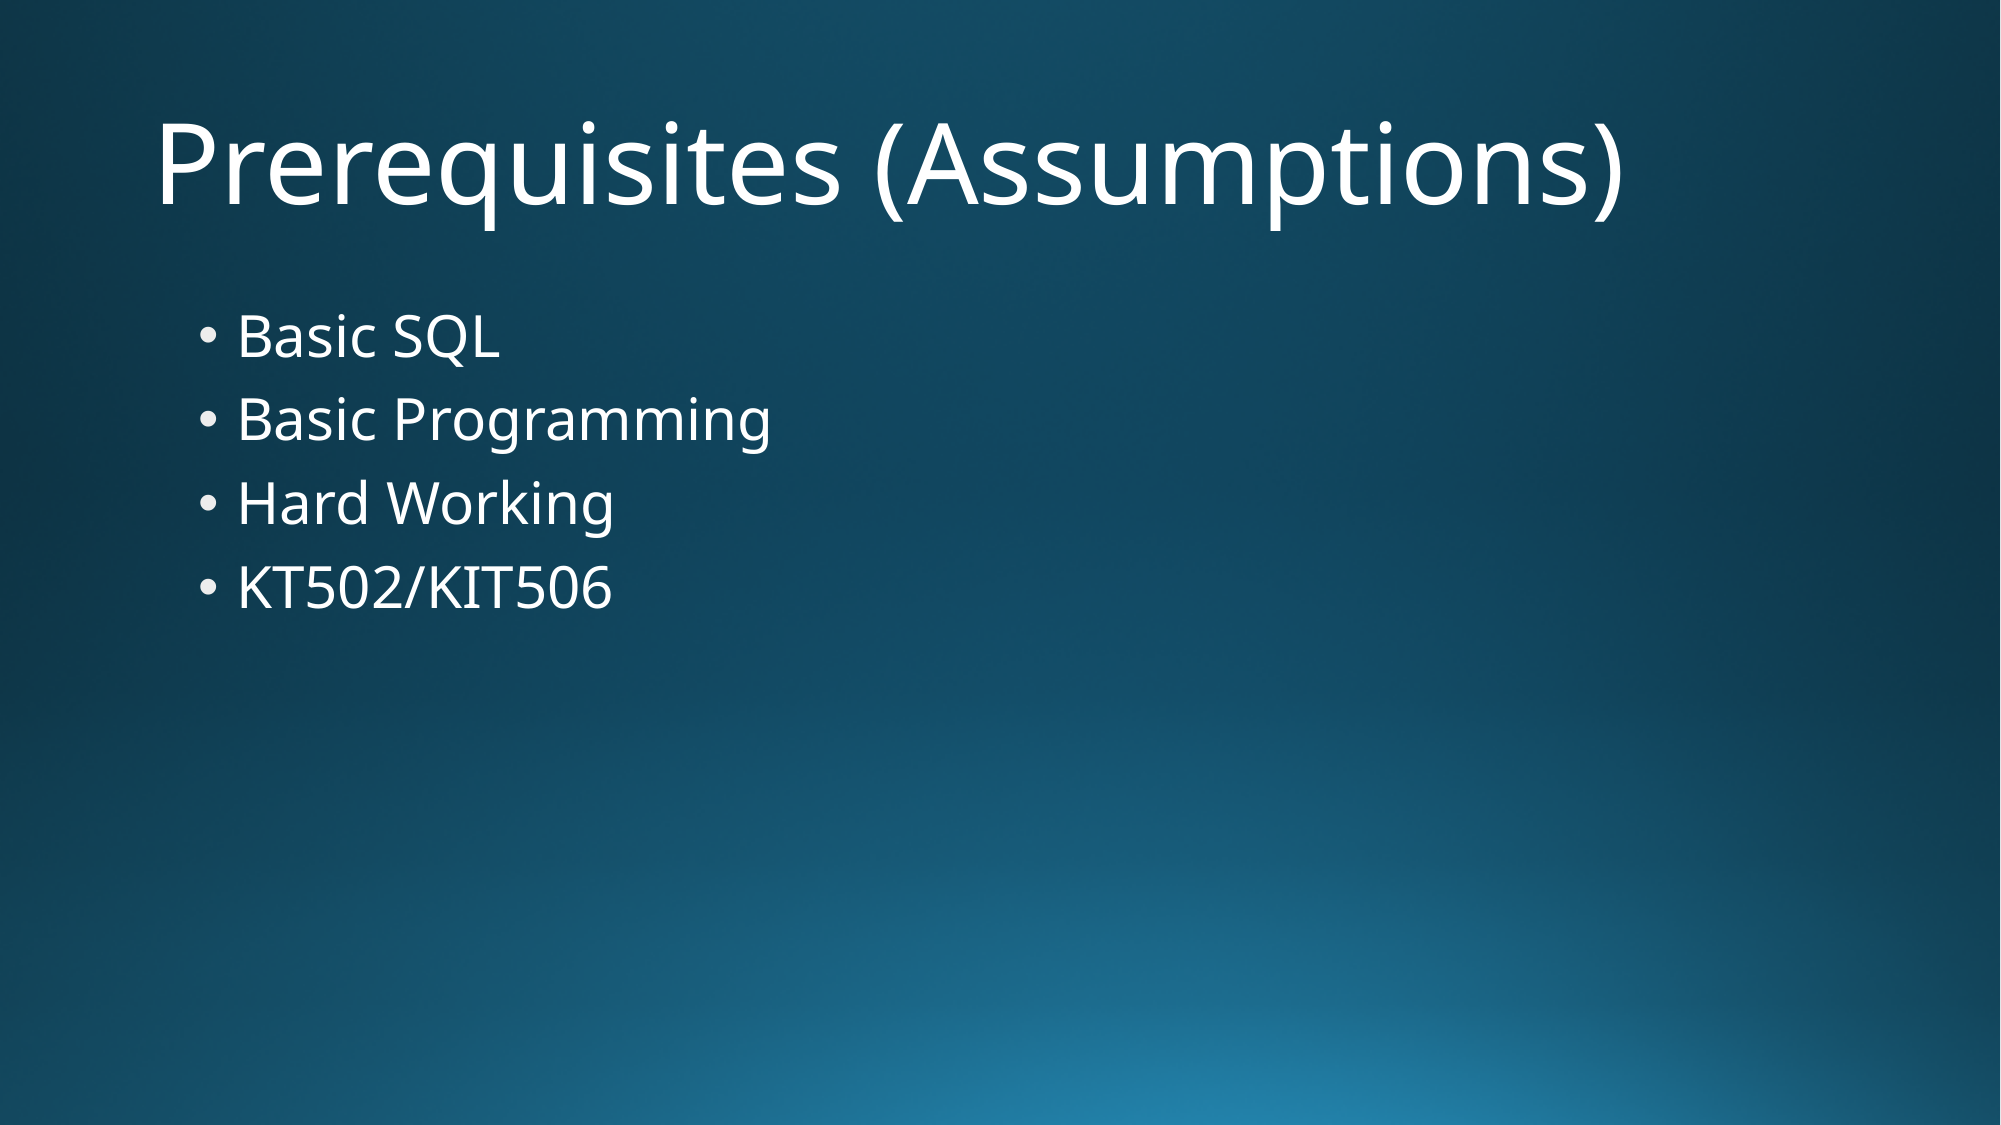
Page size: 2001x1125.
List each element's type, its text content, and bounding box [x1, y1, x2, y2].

title Prerequisites (Assumptions) [137, 59, 1863, 278]
picture [0, 0, 2001, 1125]
list Basic SQL Basic Programming Hard Working KT502/KIT506 [183, 299, 1863, 1014]
